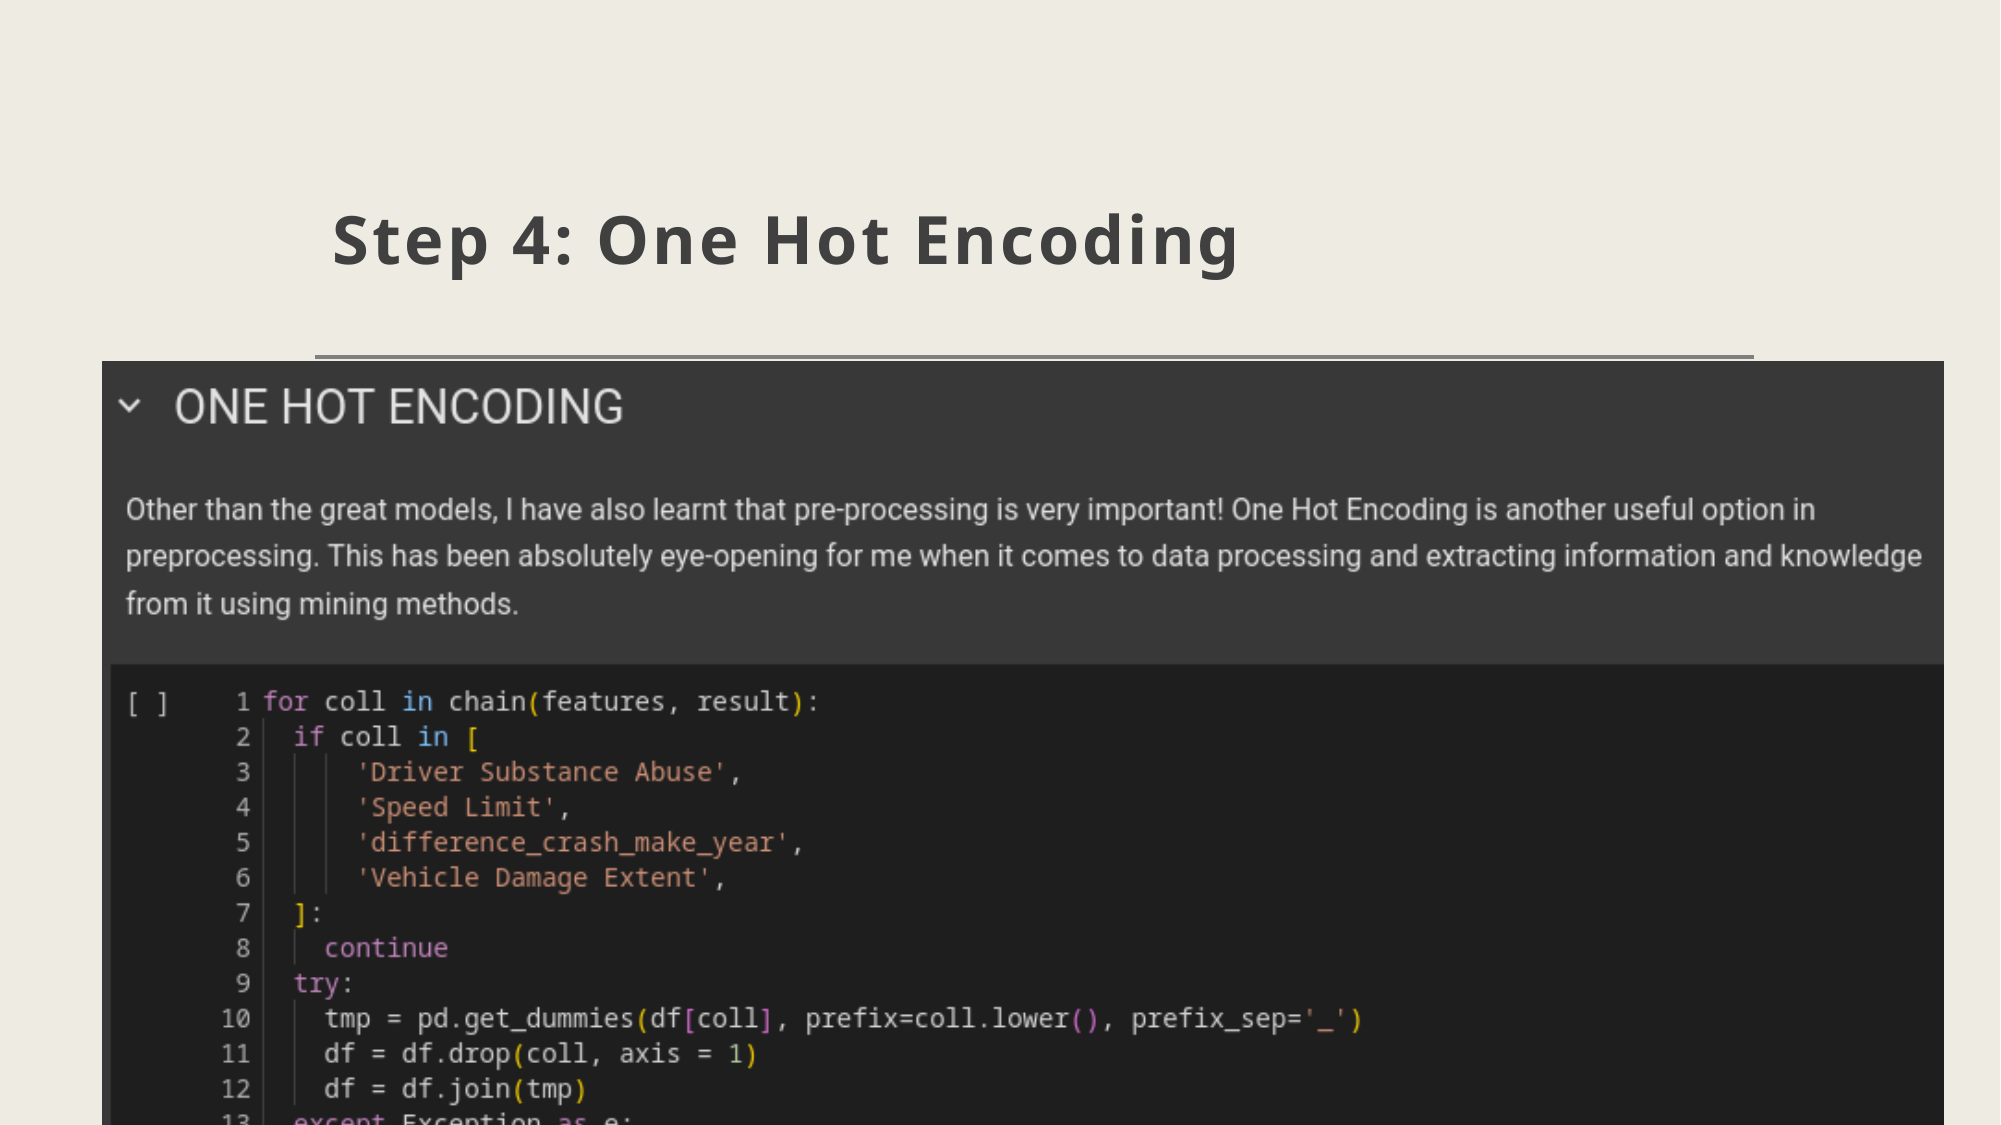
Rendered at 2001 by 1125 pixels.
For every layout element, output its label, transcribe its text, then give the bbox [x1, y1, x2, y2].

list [102, 360, 1944, 1125]
title Step 4: One Hot Encoding [315, 72, 1754, 294]
